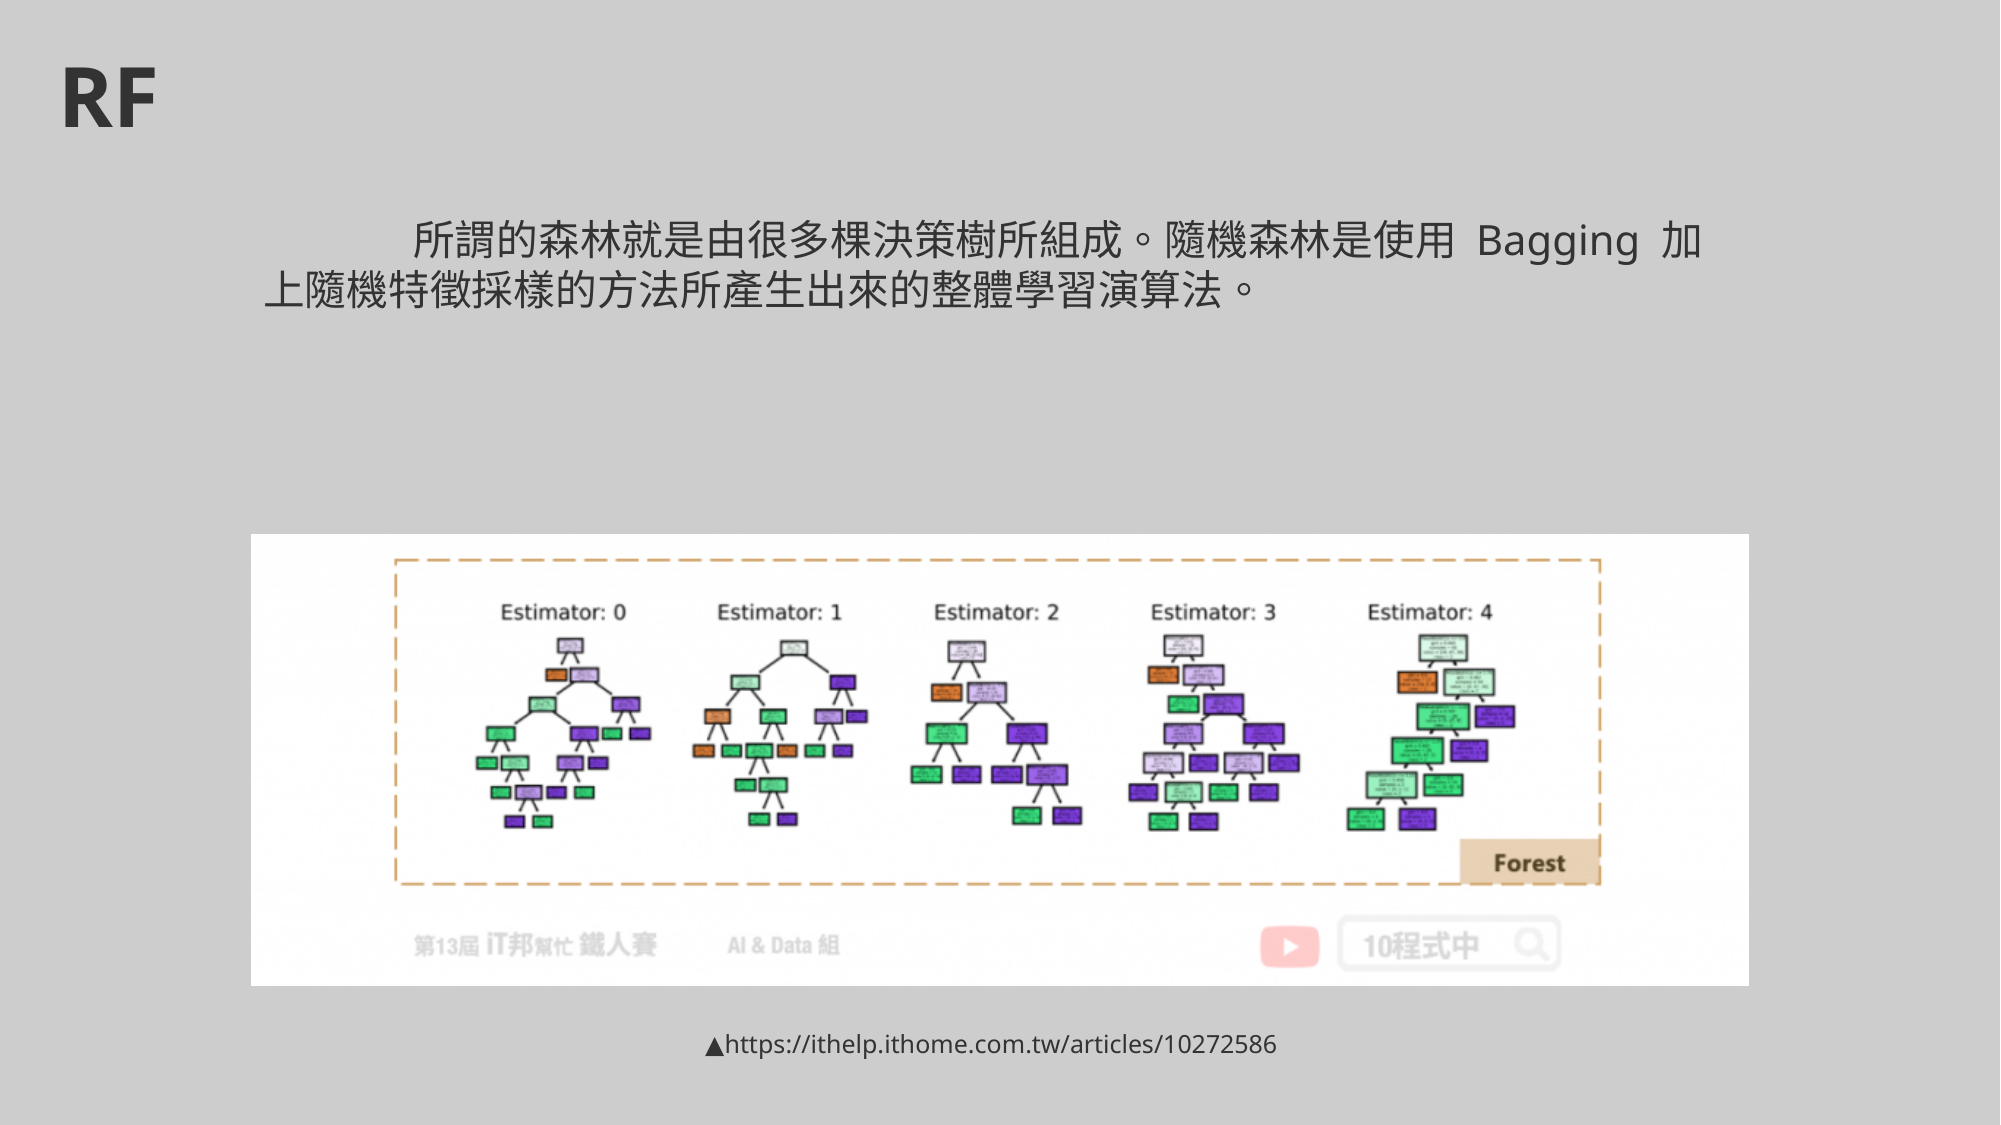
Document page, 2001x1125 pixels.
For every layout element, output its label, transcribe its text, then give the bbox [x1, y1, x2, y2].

text_box ▲https://ithelp.ithome.com.tw/articles/10272586 [690, 1024, 1507, 1111]
picture [251, 534, 1749, 986]
title RF [43, 32, 1000, 154]
